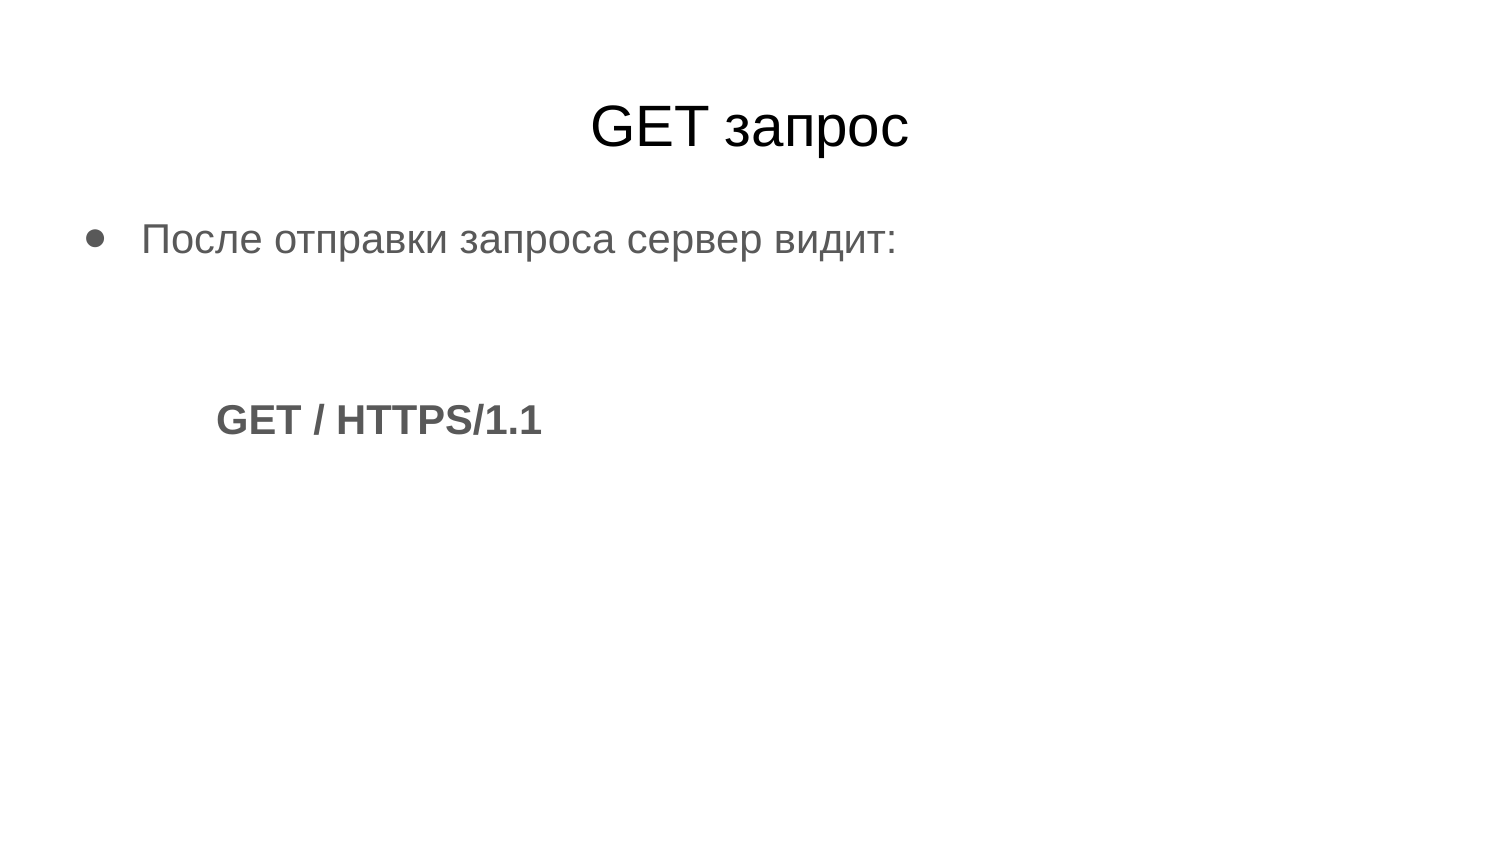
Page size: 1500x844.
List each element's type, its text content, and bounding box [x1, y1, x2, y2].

list После отправки запроса сервер видит: GET / HTTPS/1.1 [51, 189, 1449, 750]
title GET запрос [51, 72, 1449, 167]
